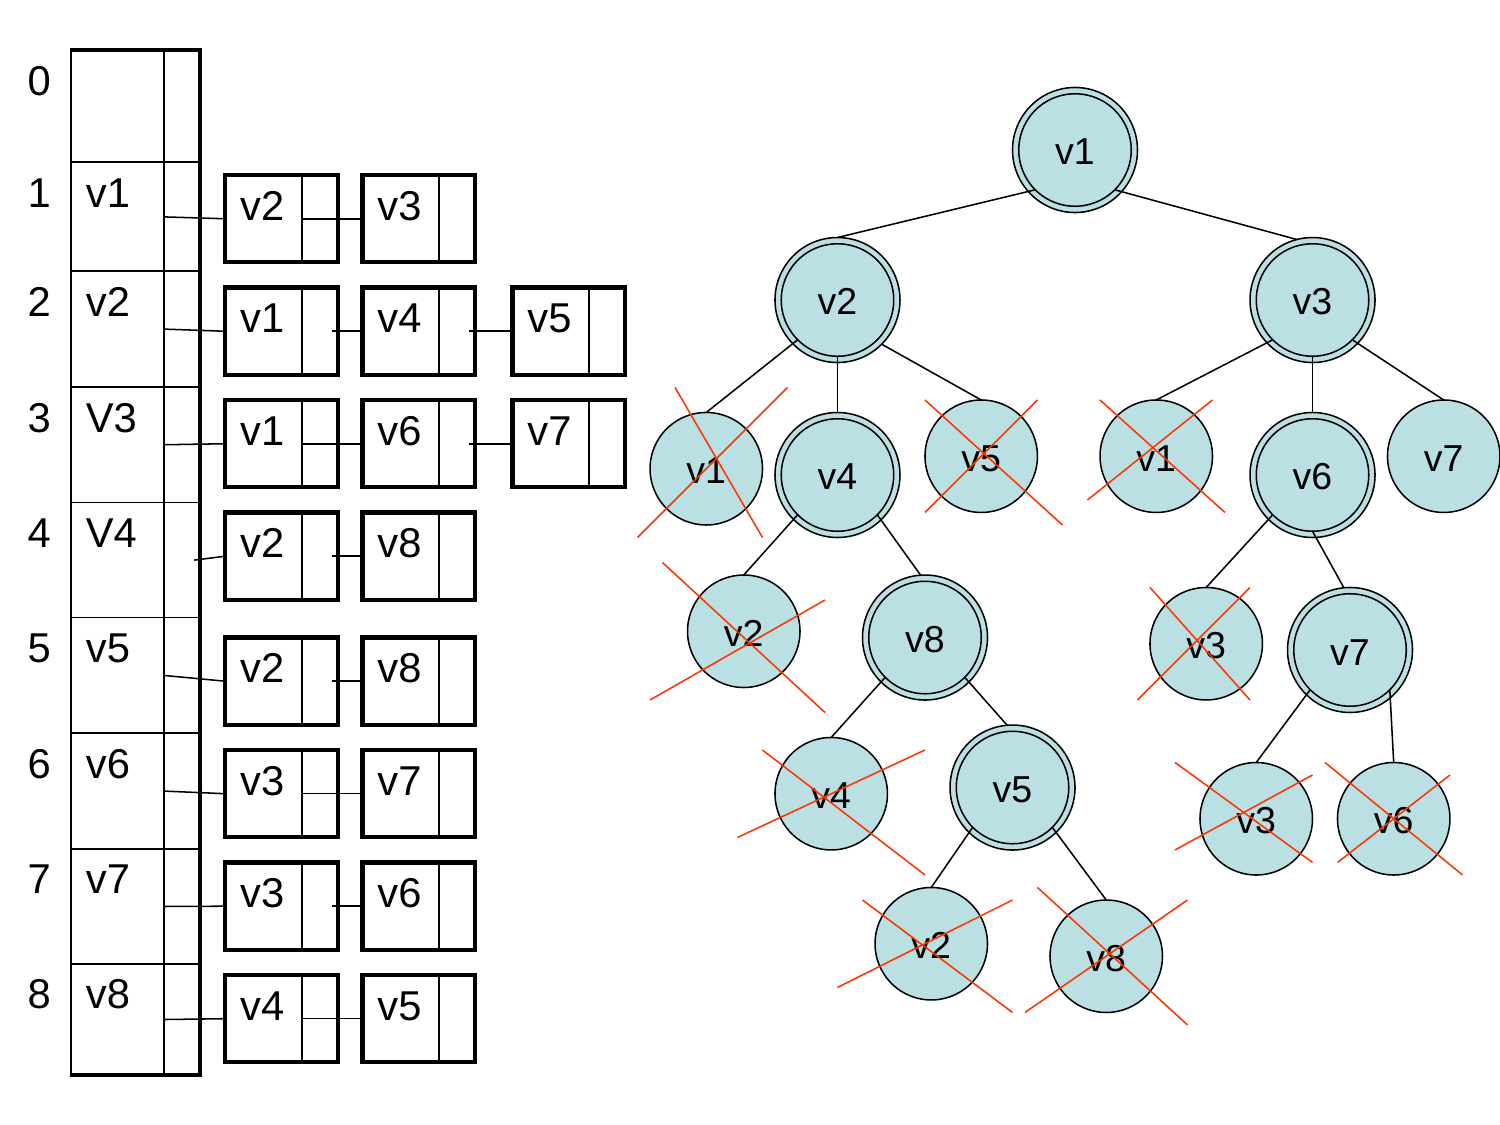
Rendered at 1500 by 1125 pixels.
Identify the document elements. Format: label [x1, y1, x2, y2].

table_header [303, 177, 336, 218]
table_header [440, 515, 473, 598]
table_header [227, 515, 301, 598]
table_header [165, 52, 198, 161]
table_cell [165, 388, 198, 443]
table_header [303, 865, 336, 948]
table_header [227, 752, 301, 835]
table_header [303, 795, 336, 835]
table_header [303, 977, 336, 1018]
table_cell [72, 388, 163, 502]
table_cell [165, 908, 198, 963]
table_cell [165, 219, 198, 270]
table_header [365, 640, 438, 723]
table_header [590, 290, 623, 373]
table_cell [165, 332, 198, 386]
table_header [590, 402, 623, 485]
table_header [303, 640, 336, 723]
table_header [365, 977, 438, 1060]
table_cell [165, 618, 198, 675]
table_header [303, 515, 336, 598]
table_header [365, 865, 438, 948]
table_cell [165, 445, 198, 502]
table_header [303, 752, 336, 793]
table_header [440, 402, 473, 485]
table_cell [165, 163, 198, 216]
table_cell [165, 1020, 198, 1073]
table_header [227, 402, 301, 485]
table_header [365, 177, 438, 260]
table_cell [72, 618, 163, 732]
table_cell [72, 850, 163, 963]
table_header [440, 177, 473, 260]
text_box [164, 328, 226, 332]
table_header [227, 290, 301, 373]
table_cell [72, 163, 163, 270]
table_header [227, 640, 301, 723]
table_header [13, 50, 70, 162]
table_header [227, 177, 301, 260]
table_cell [72, 272, 163, 386]
table_header [303, 445, 336, 485]
table_header [515, 290, 588, 373]
text_box [164, 790, 226, 794]
table_header [227, 977, 301, 1060]
table_header [303, 220, 336, 260]
table_cell [72, 503, 163, 617]
table_header [365, 752, 438, 835]
table_cell [72, 965, 163, 1073]
table_cell [165, 682, 198, 732]
table_header [440, 752, 473, 835]
text_box [193, 555, 226, 561]
table_cell [165, 794, 198, 848]
table_header [365, 290, 438, 373]
table_header [440, 977, 473, 1060]
table_header [303, 402, 336, 443]
table_cell [165, 503, 198, 617]
table_header [365, 515, 438, 598]
table_header [227, 865, 301, 948]
table_header [440, 865, 473, 948]
text_box [164, 675, 226, 682]
table_cell [13, 162, 70, 1075]
table_header [440, 640, 473, 723]
table_header [515, 402, 588, 485]
table_header [365, 402, 438, 485]
table_cell [165, 965, 198, 1018]
table_cell [165, 272, 198, 328]
table_header [303, 290, 336, 373]
table_cell [72, 734, 163, 848]
table_cell [165, 850, 198, 905]
table_cell [165, 734, 198, 790]
table_header [303, 1020, 336, 1060]
text_box [637, 87, 1500, 1025]
table_header [72, 52, 163, 161]
table_header [440, 290, 473, 373]
